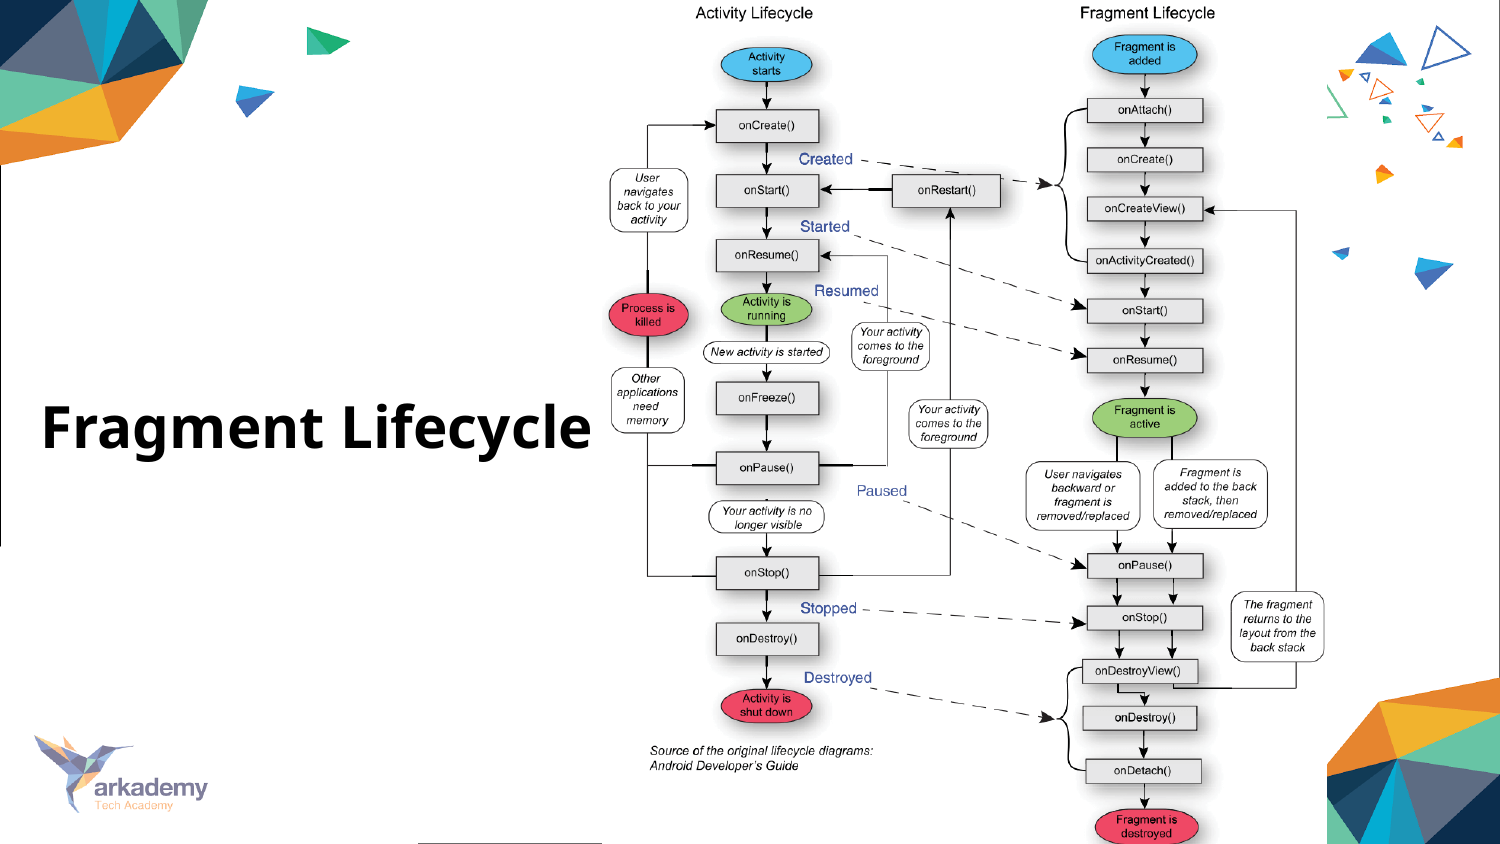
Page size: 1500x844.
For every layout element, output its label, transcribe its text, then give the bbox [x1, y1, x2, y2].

picture [0, 0, 1500, 844]
title Fragment Lifecycle [25, 374, 597, 469]
